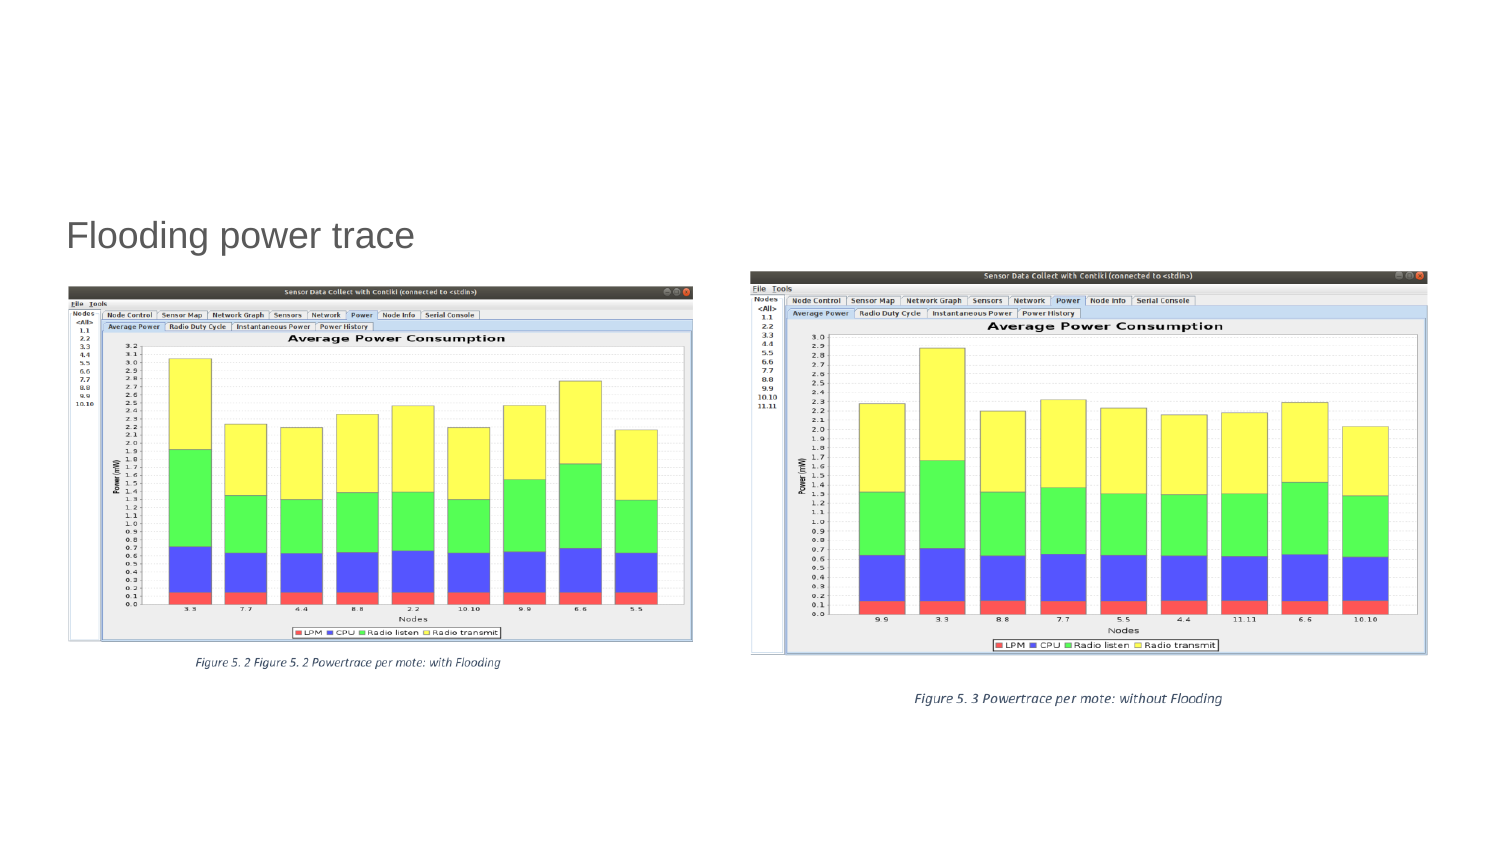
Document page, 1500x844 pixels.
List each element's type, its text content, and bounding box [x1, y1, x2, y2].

picture [727, 245, 1450, 709]
list Flooding power trace [51, 189, 1449, 265]
picture [50, 267, 723, 684]
list Flooding power trace [51, 691, 1449, 750]
